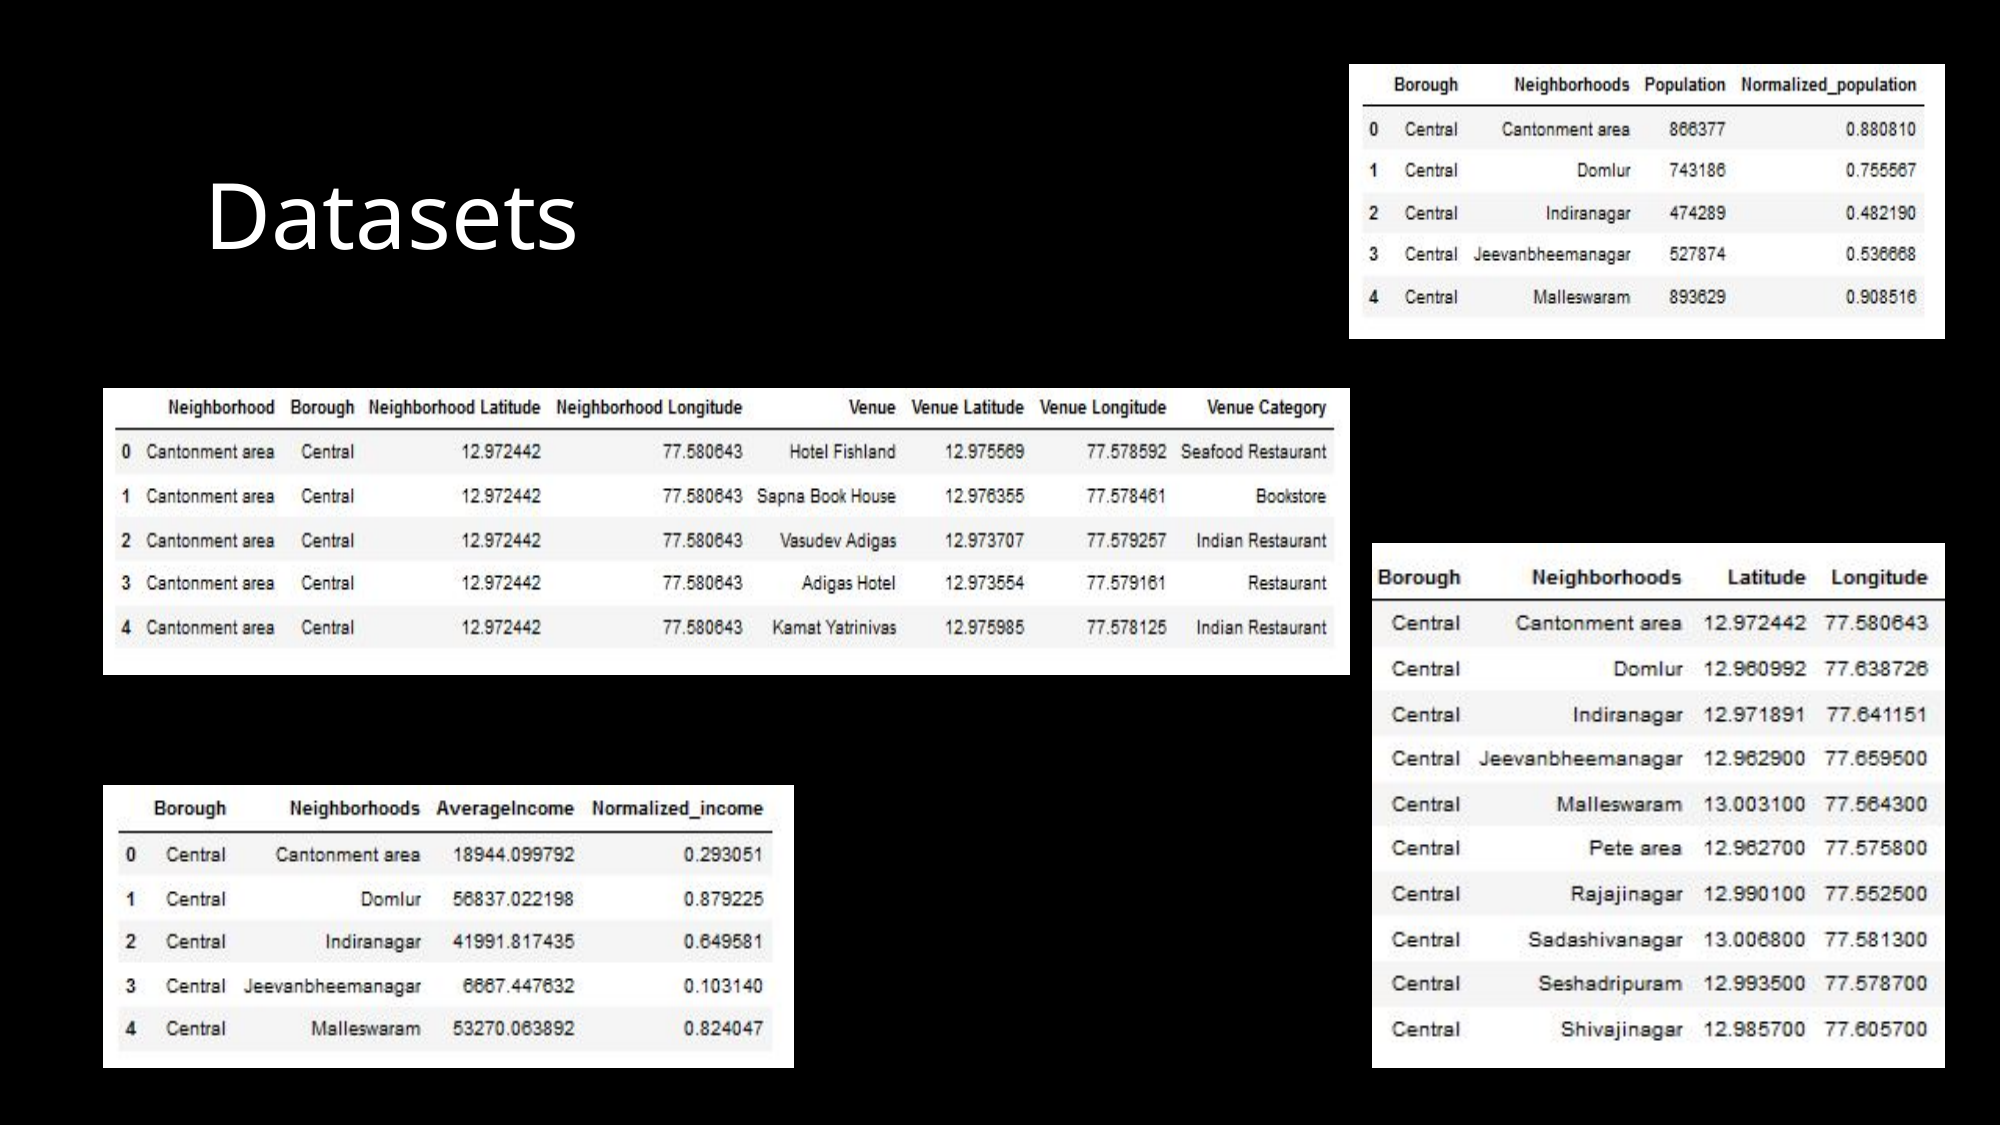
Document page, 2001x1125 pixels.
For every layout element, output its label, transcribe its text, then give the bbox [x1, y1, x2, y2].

picture [1349, 64, 1945, 339]
picture [1372, 543, 1945, 1068]
title Datasets [189, 99, 1349, 339]
picture [103, 785, 794, 1068]
picture [103, 388, 1350, 675]
